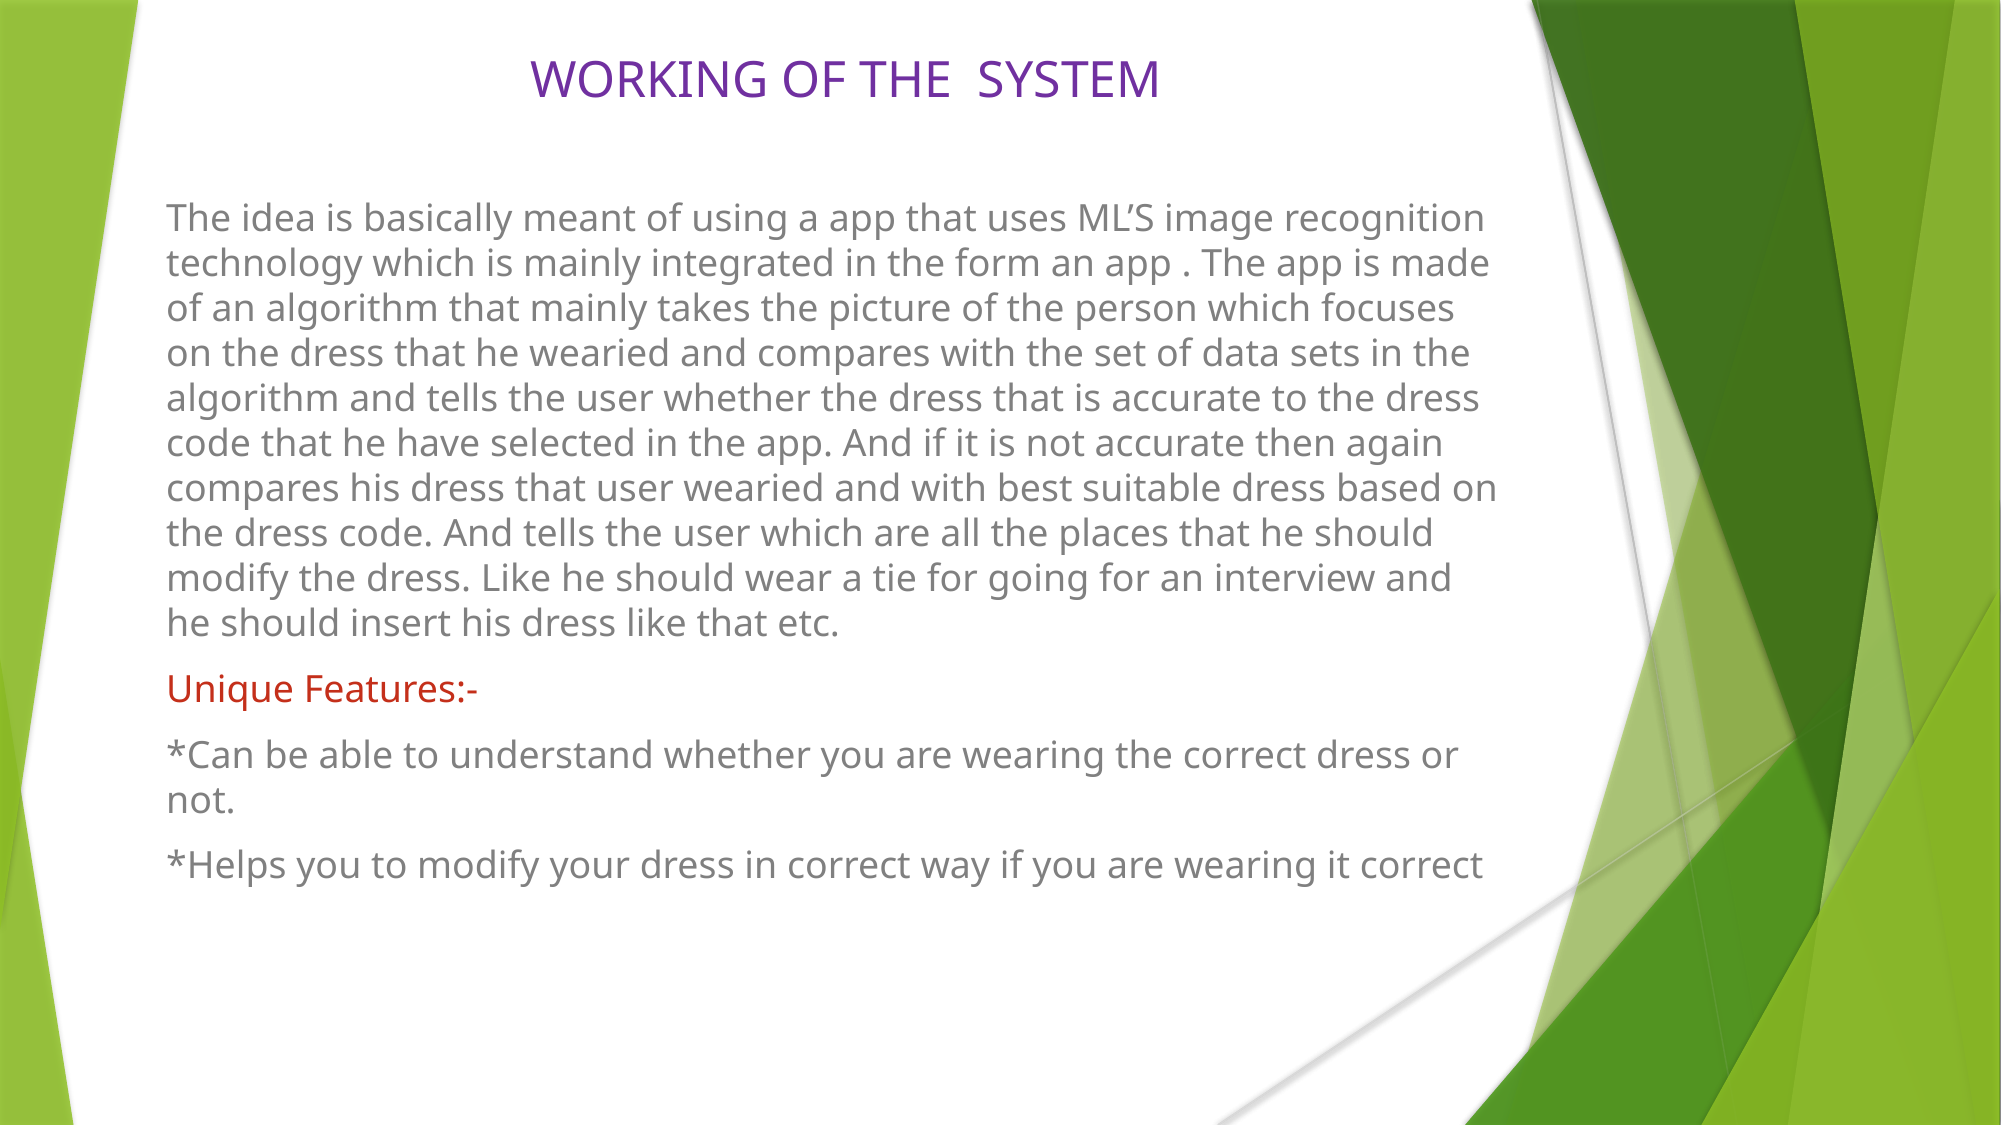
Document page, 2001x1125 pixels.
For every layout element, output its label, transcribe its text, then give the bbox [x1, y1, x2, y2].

text_box WORKING OF THE SYSTEM The idea is basically meant of using a app that uses ML’S image recognition technology which is mainly integrated in the form an app . The app is made of an algorithm that mainly takes the picture of the person which focuses on the dress that he wearied and compares with the set of data sets in the algorithm and tells the user whether the dress that is accurate to the dress code that he have selected in the app. And if it is not accurate then again compares his dress that user wearied and with best suitable dress based on the dress code. And tells the user which are all the places that he should modify the dress. Like he should wear a tie for going for an interview and he should insert his dress like that etc. Unique Features:- *Can be able to understand whether you are wearing the correct dress or not. *Helps you to modify your dress in correct way if you are wearing it correct [151, 39, 1522, 1011]
